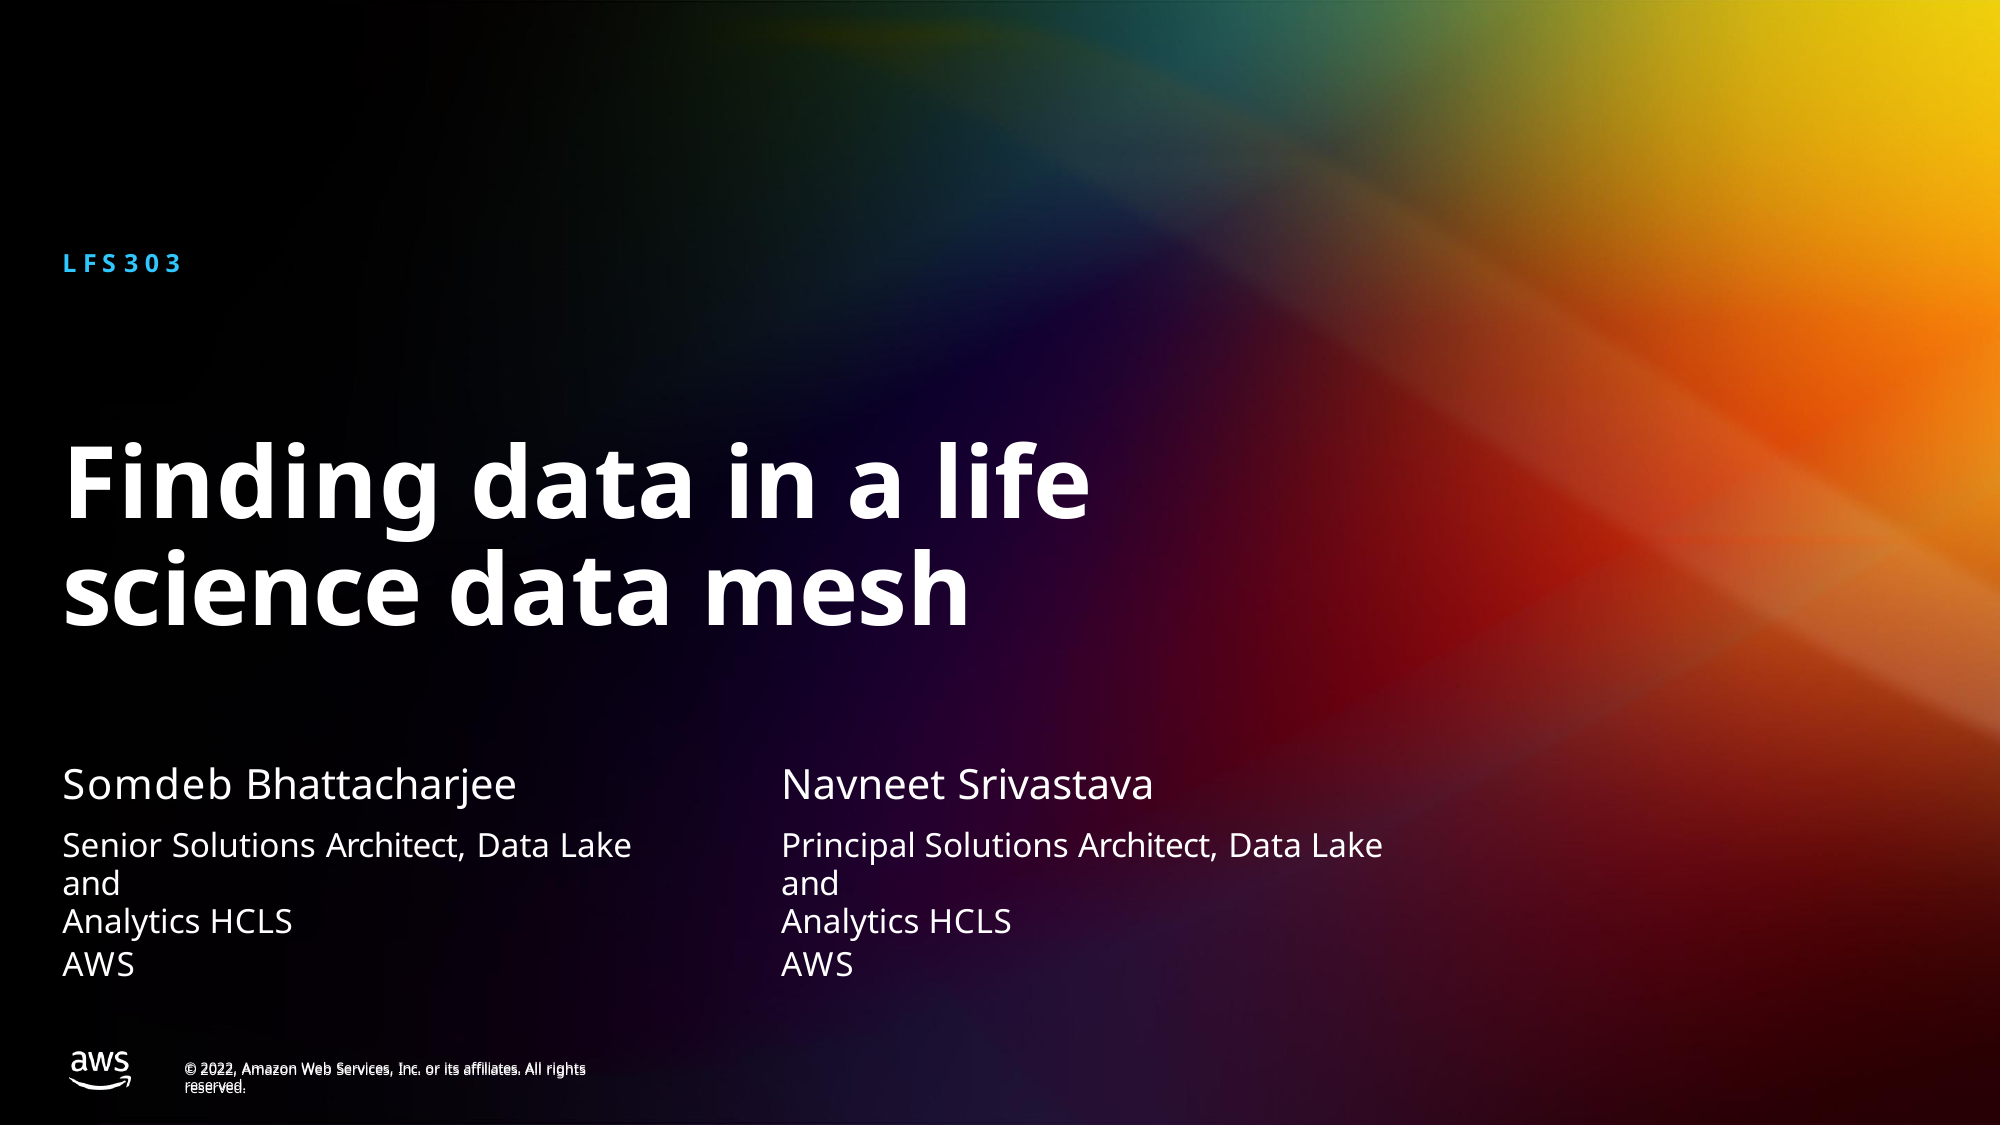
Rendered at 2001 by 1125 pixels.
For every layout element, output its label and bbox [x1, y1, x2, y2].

text_box [0, 0, 2000, 1125]
